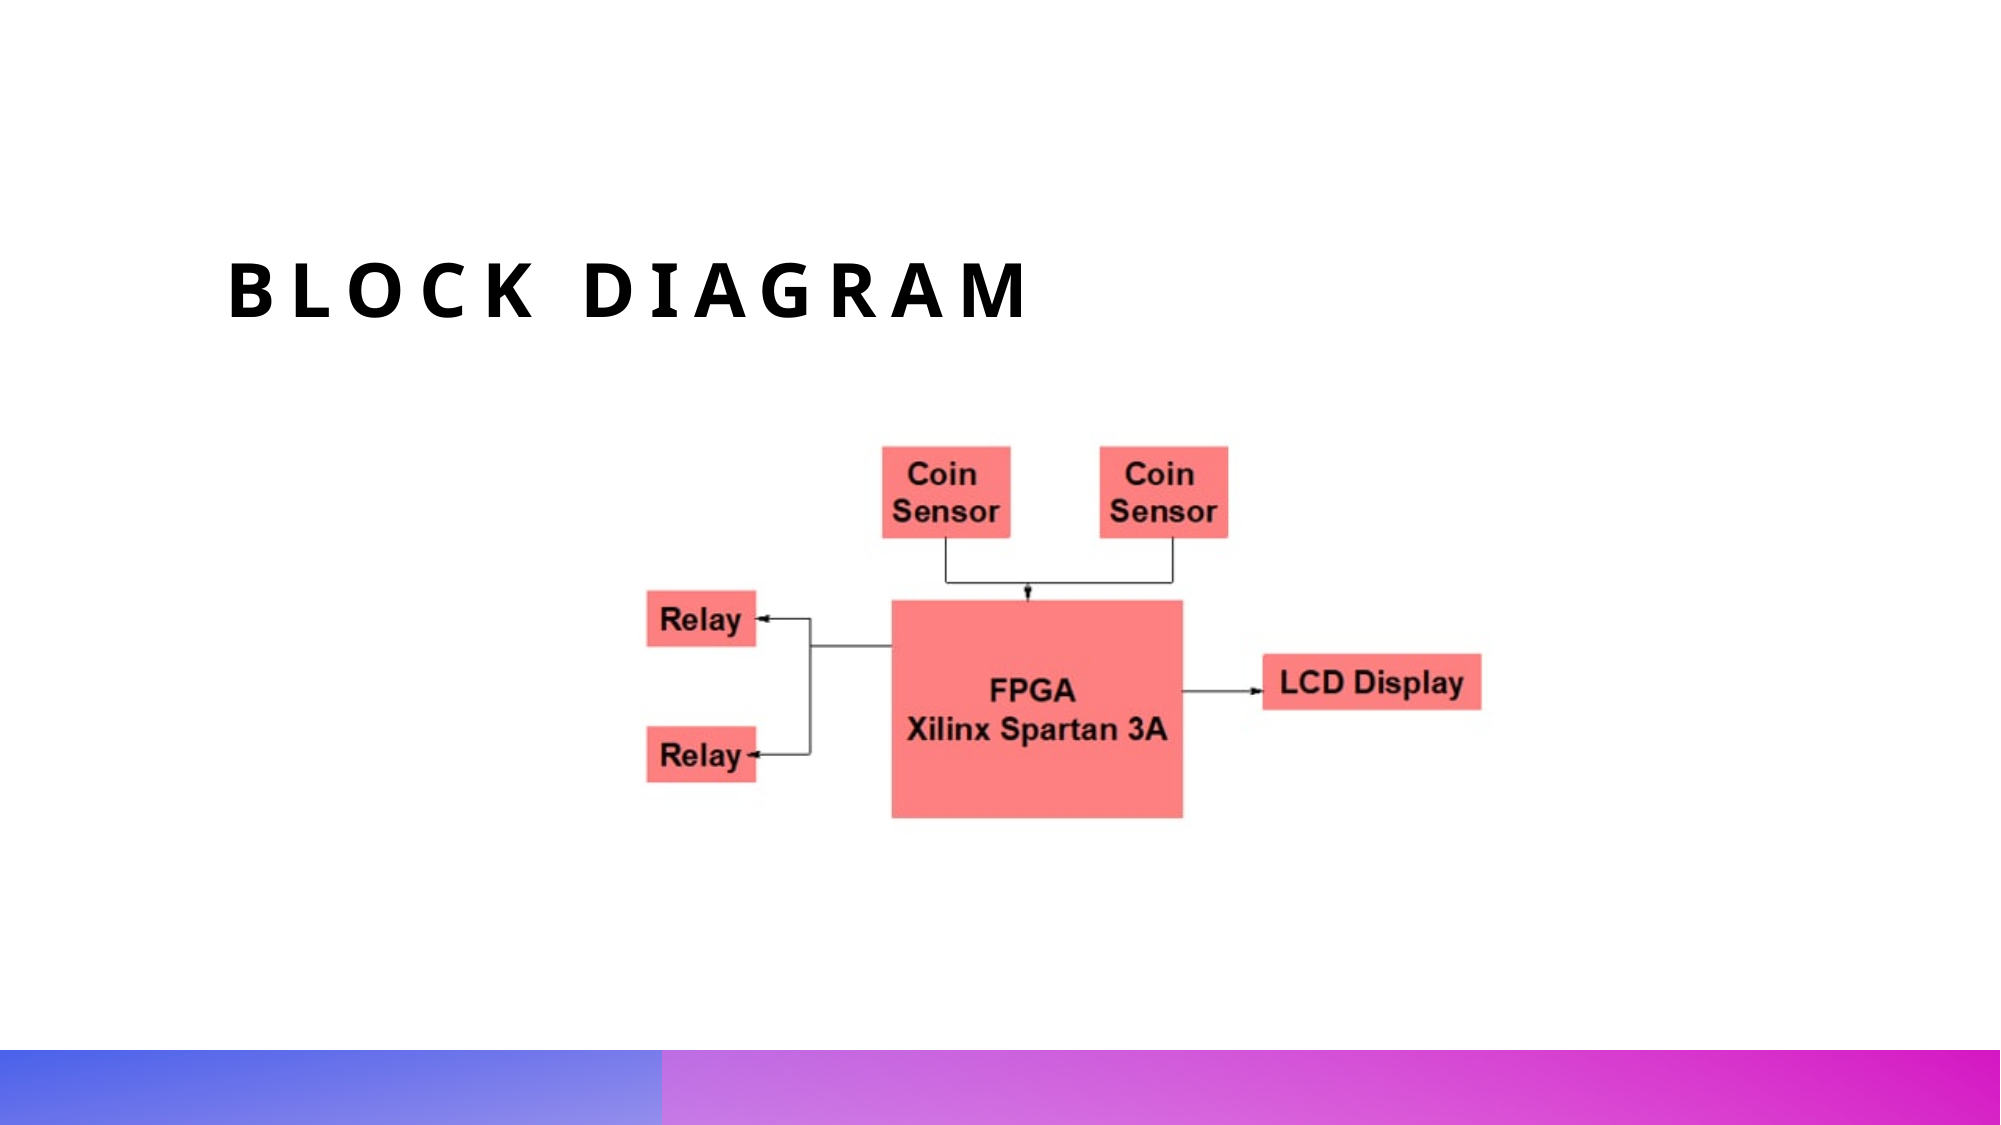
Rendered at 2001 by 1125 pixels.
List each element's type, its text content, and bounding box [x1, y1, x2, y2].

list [615, 382, 1515, 961]
title BLOCK DIAGRAM [225, 130, 1905, 333]
